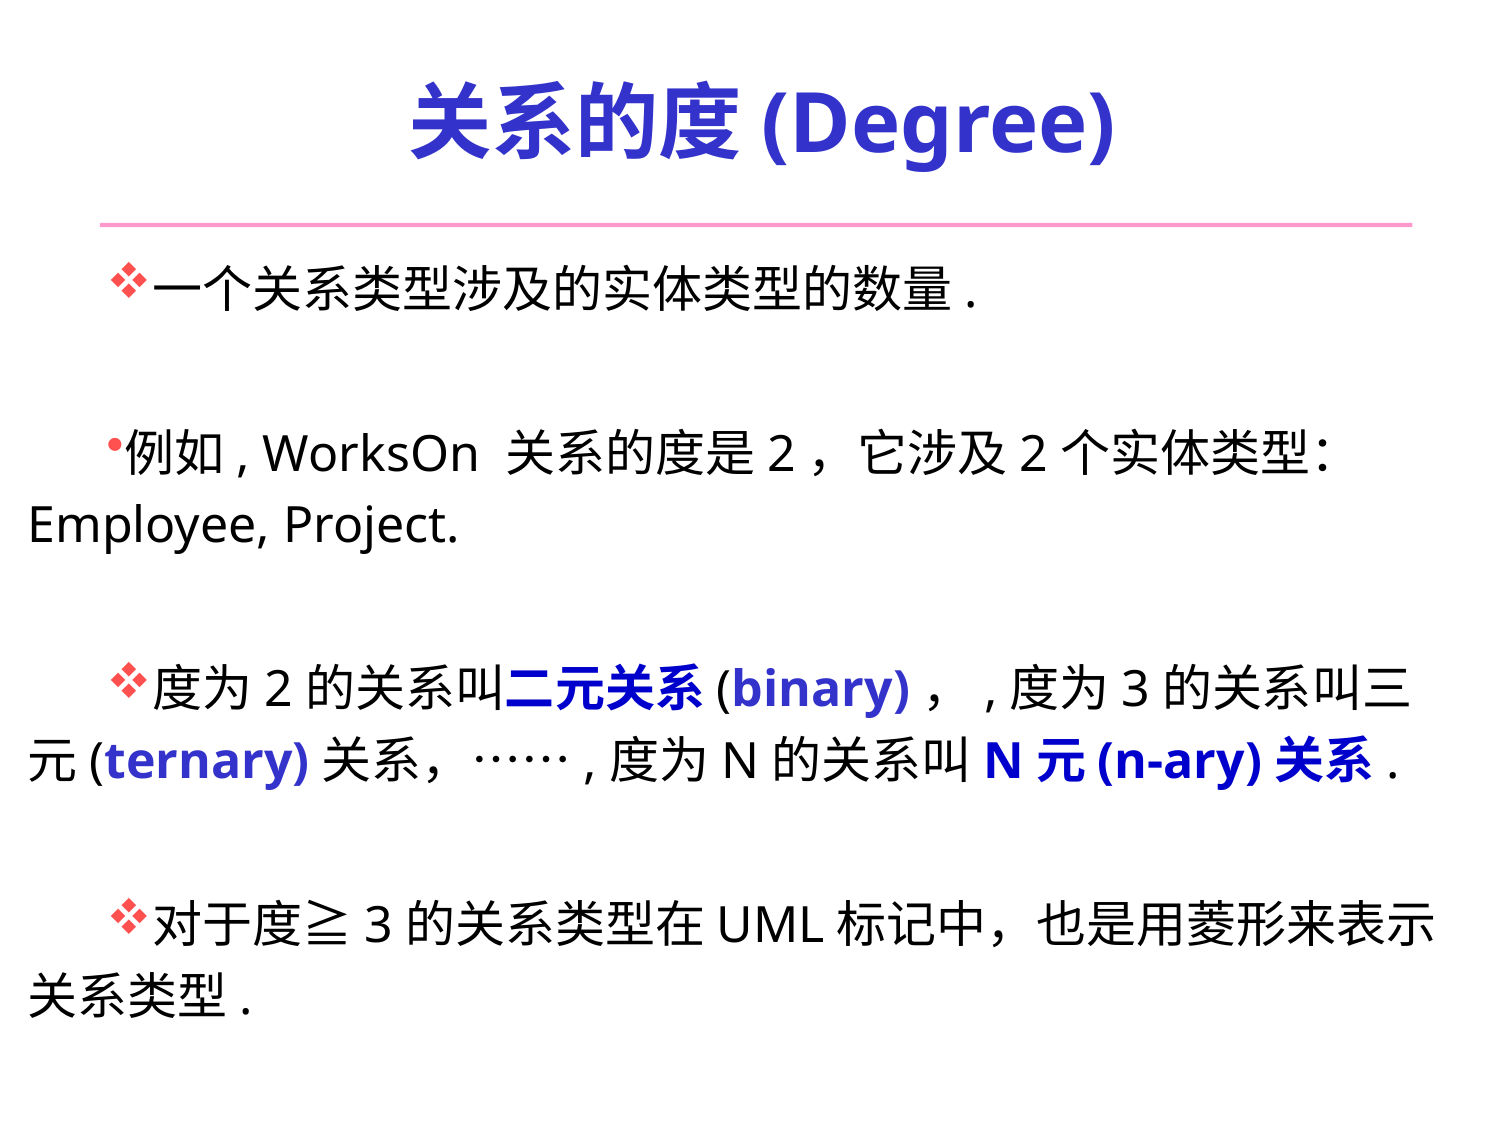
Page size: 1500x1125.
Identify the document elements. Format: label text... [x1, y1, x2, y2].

title 关系的度(Degree) [124, 24, 1401, 213]
list 一个关系类型涉及的实体类型的数量. 例如, WorksOn 关系的度是2，它涉及2个实体类型： Employee, Project. 度为2的关系叫二元关系(binary)，,度为3的关系叫三元(ternary)关系，……,度为N的关系叫N元(n-ary)关系. 对于度≧3的关系类型在UML标记中，也是用菱形来表示关系类型. [12, 237, 1476, 1125]
